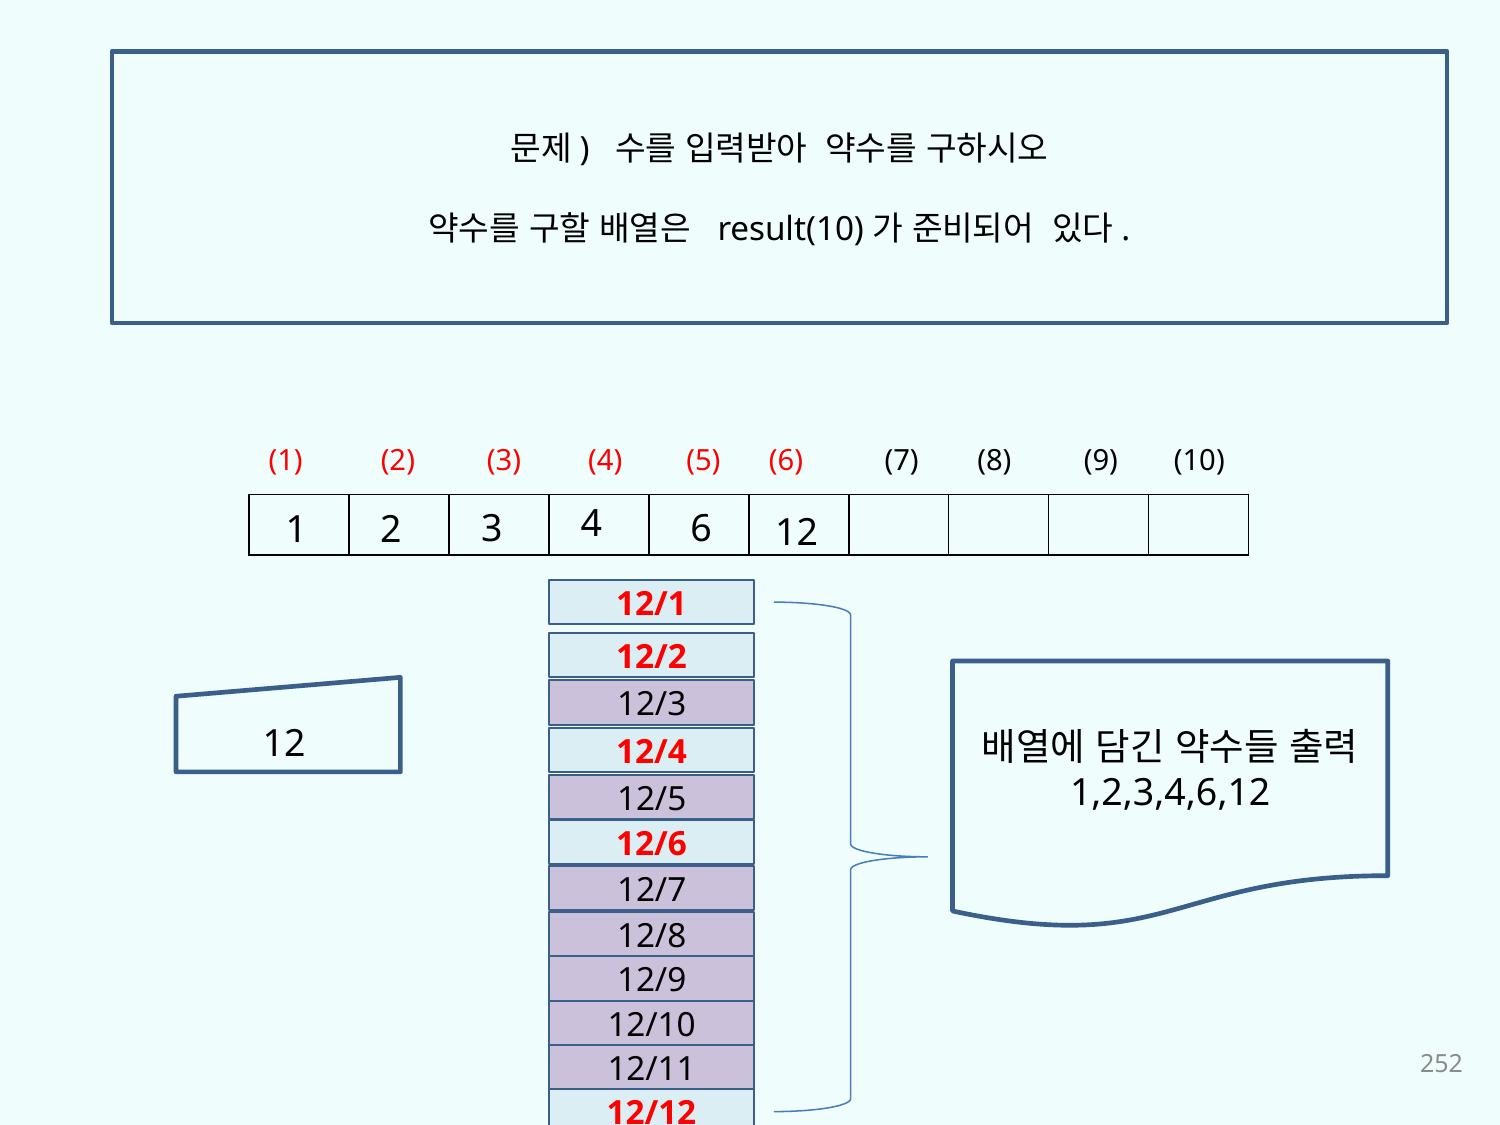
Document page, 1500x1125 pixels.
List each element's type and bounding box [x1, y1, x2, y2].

text_box [1068, 433, 1152, 484]
text_box [773, 601, 929, 1113]
table_header [250, 495, 348, 554]
text_box [671, 433, 837, 484]
table_header [949, 495, 1048, 554]
text_box [565, 491, 661, 552]
text_box [466, 496, 561, 557]
text_box [547, 578, 756, 626]
text_box [675, 496, 855, 561]
text_box [962, 433, 1046, 484]
text_box [472, 433, 555, 484]
text_box [1158, 433, 1242, 484]
text_box [547, 631, 756, 1125]
text_box [173, 675, 403, 774]
table_header [850, 495, 948, 554]
table_header [1049, 495, 1148, 554]
slide_number [1128, 1035, 1478, 1095]
text_box [573, 433, 656, 484]
text_box [253, 433, 337, 484]
table_header [750, 495, 848, 500]
text_box [366, 433, 449, 484]
table_header [450, 495, 548, 554]
table_header [1149, 495, 1248, 554]
table_header [650, 495, 748, 554]
text_box [869, 433, 953, 484]
table_header [550, 495, 648, 554]
text_box [270, 498, 460, 558]
text_box [950, 658, 1390, 928]
text_box [110, 49, 1449, 325]
